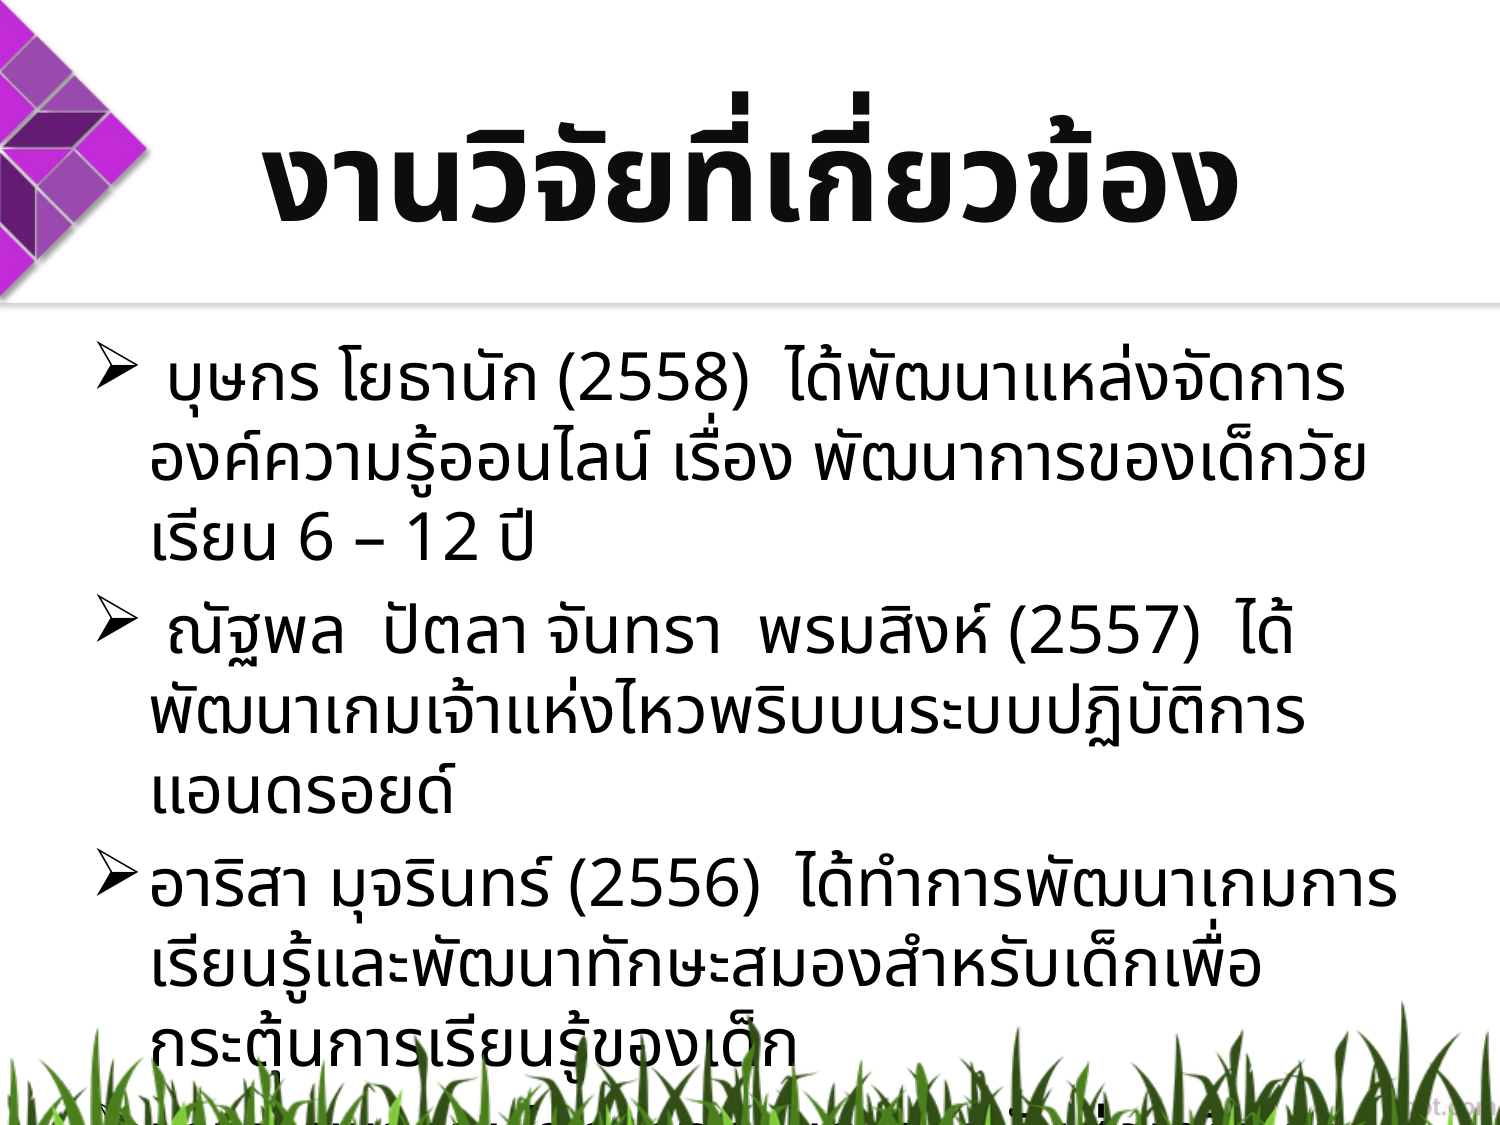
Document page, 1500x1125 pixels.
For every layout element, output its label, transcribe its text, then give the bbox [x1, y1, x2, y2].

list บุษกร โยธานัก (2558) ได้พัฒนาแหล่งจัดการองค์ความรู้ออนไลน์ เรื่อง พัฒนาการของเด็กวัยเรียน 6 – 12 ปี ณัฐพล ปัตลา จันทรา พรมสิงห์ (2557) ได้พัฒนาเกมเจ้าแห่งไหวพริบบนระบบปฏิบัติการแอนดรอยด์ อาริสา มุจรินทร์ (2556) ได้ทำการพัฒนาเกมการเรียนรู้และพัฒนาทักษะสมองสำหรับเด็กเพื่อกระตุ้นการเรียนรู้ของเด็ก นางพรพรรณ ไวทยางกูรและสถาบันส่งเสริมการสอนวิทยาศาสตร์และเทคโนโลยี เป็นหนังสือเรียนวิทยาศาสตร์ ชั้นประถมศึกษาปีที่ 1,2,3 [76, 326, 1427, 767]
picture [0, 0, 1500, 1125]
title งานวิจัยที่เกี่ยวข้อง [76, 78, 1427, 266]
